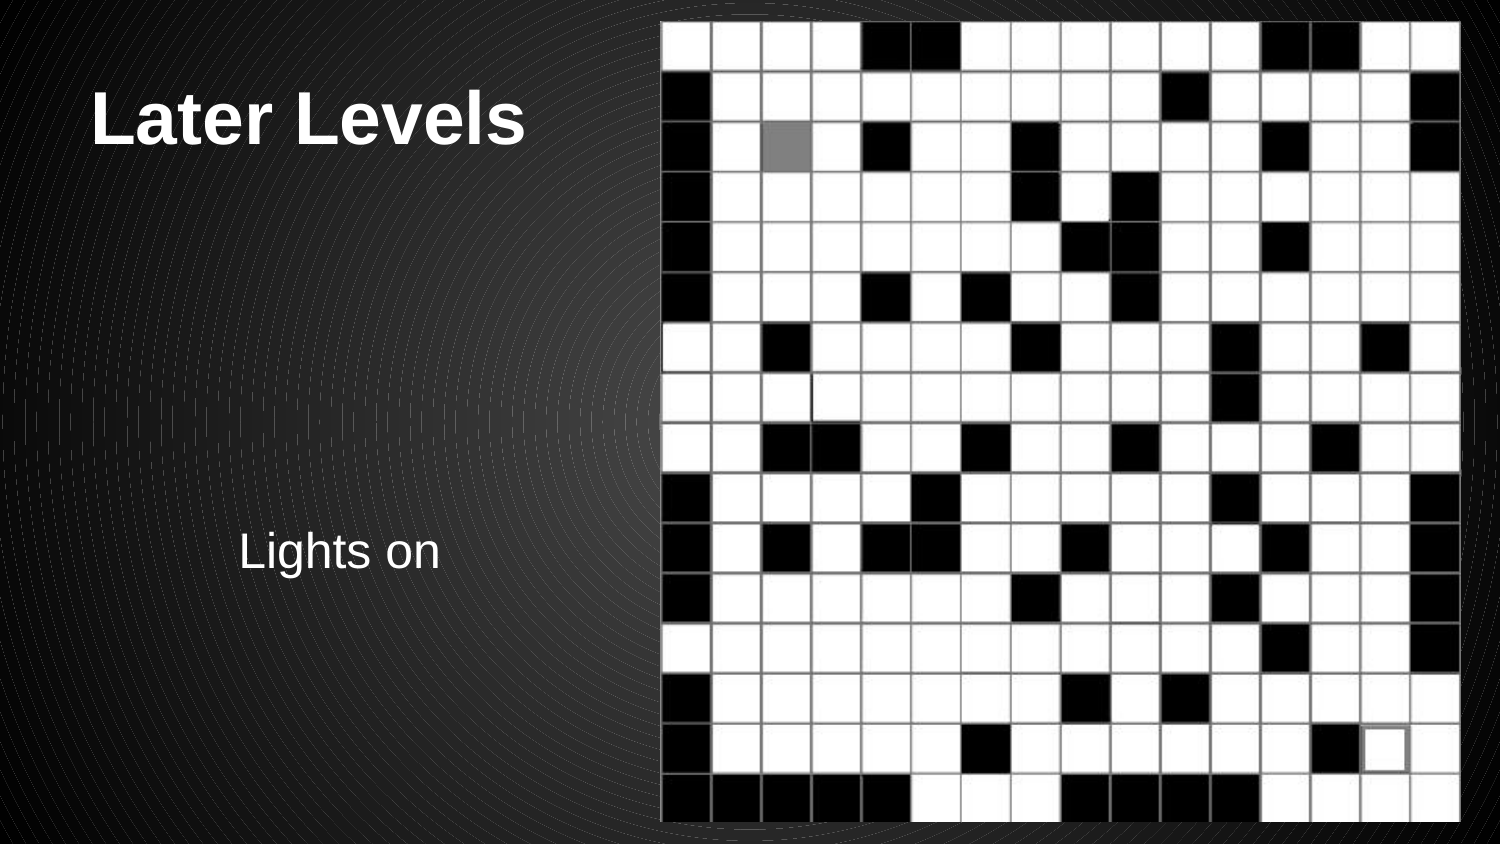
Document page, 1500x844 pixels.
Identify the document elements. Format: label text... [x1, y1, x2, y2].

title Later Levels [75, 33, 655, 175]
text_box Lights on [124, 503, 555, 625]
picture [660, 21, 1461, 823]
